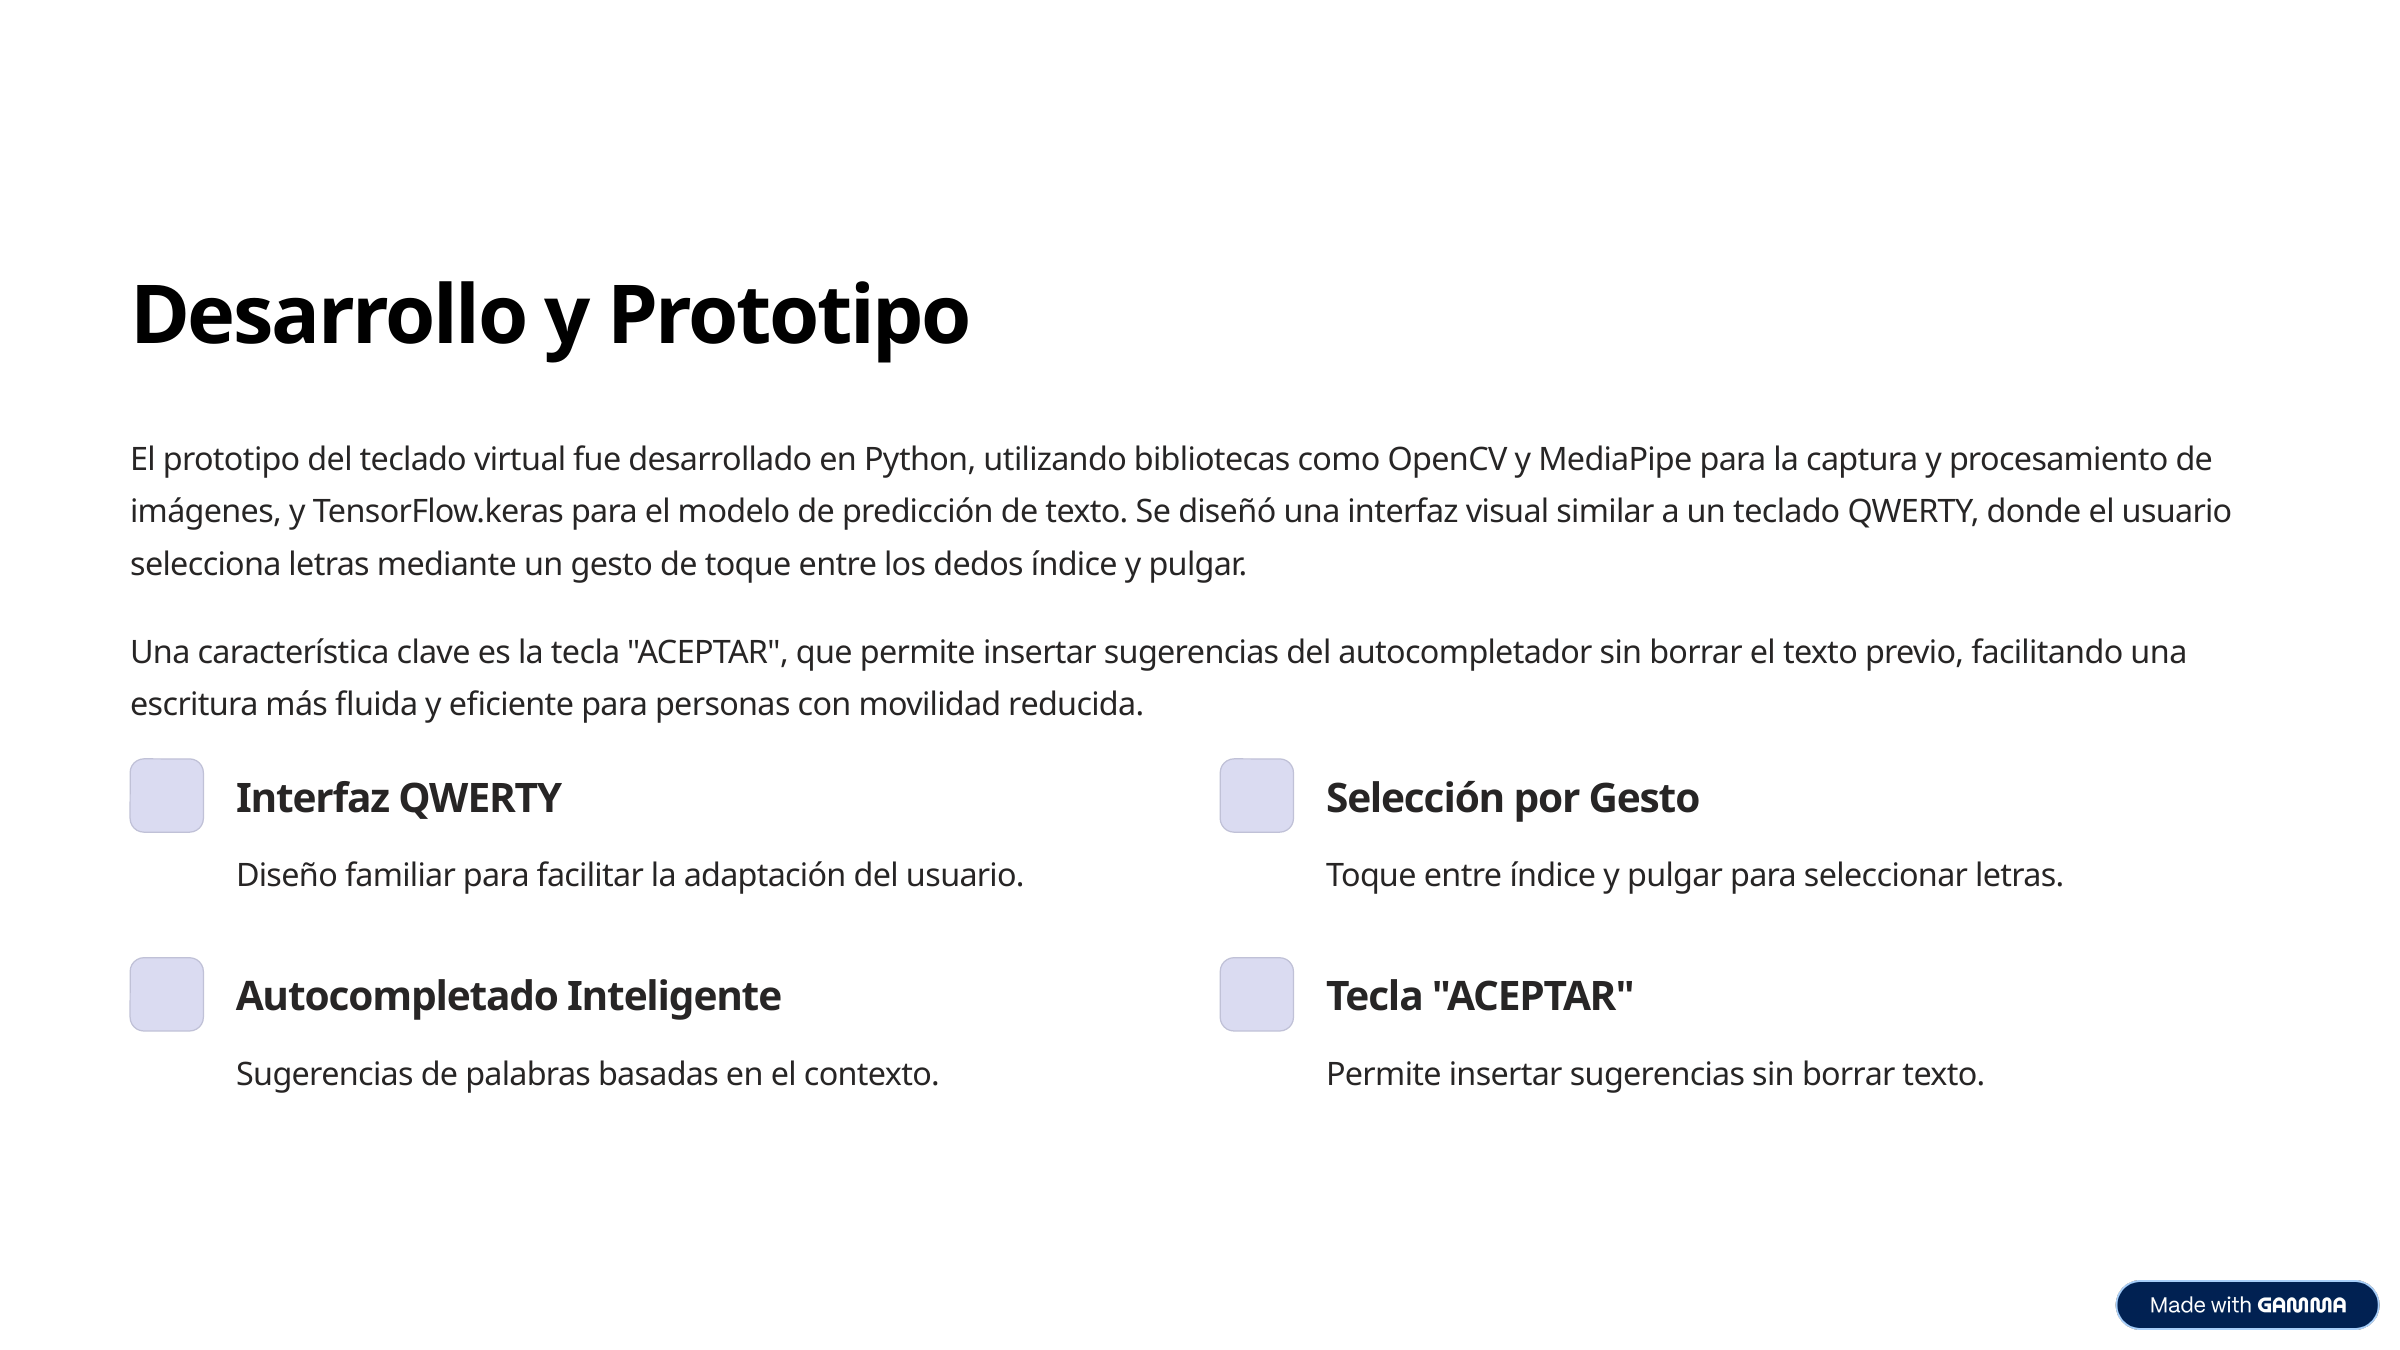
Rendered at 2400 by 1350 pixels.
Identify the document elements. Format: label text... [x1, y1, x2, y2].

text_box Desarrollo y Prototipo [130, 258, 945, 361]
text_box Una característica clave es la tecla "ACEPTAR", que permite insertar sugerencias del autocompletador sin borrar el texto previo, facilitando una escritura más fluida y eficiente para personas con movilidad reducida. [130, 618, 2270, 723]
text_box Sugerencias de palabras basadas en el contexto. [235, 1039, 1180, 1092]
text_box [130, 758, 204, 833]
text_box El prototipo del teclado virtual fue desarrollado en Python, utilizando bibliotecas como OpenCV y MediaPipe para la captura y procesamiento de imágenes, y TensorFlow.keras para el modelo de predicción de texto. Se diseñó una interfaz visual similar a un teclado QWERTY, donde el usuario selecciona letras mediante un gesto de toque entre los dedos índice y pulgar. [130, 425, 2270, 582]
text_box [1220, 758, 1294, 833]
text_box [130, 957, 204, 1031]
text_box [1220, 957, 1294, 1031]
text_box Autocompletado Inteligente [235, 968, 757, 1020]
text_box Toque entre índice y pulgar para seleccionar letras. [1326, 840, 2270, 893]
text_box Diseño familiar para facilitar la adaptación del usuario. [235, 840, 1180, 893]
text_box Interfaz QWERTY [235, 770, 643, 821]
text_box Permite insertar sugerencias sin borrar texto. [1326, 1039, 2270, 1092]
text_box Selección por Gesto [1326, 770, 1734, 821]
picture [2106, 1271, 2389, 1339]
text_box Tecla "ACEPTAR" [1326, 968, 1734, 1020]
